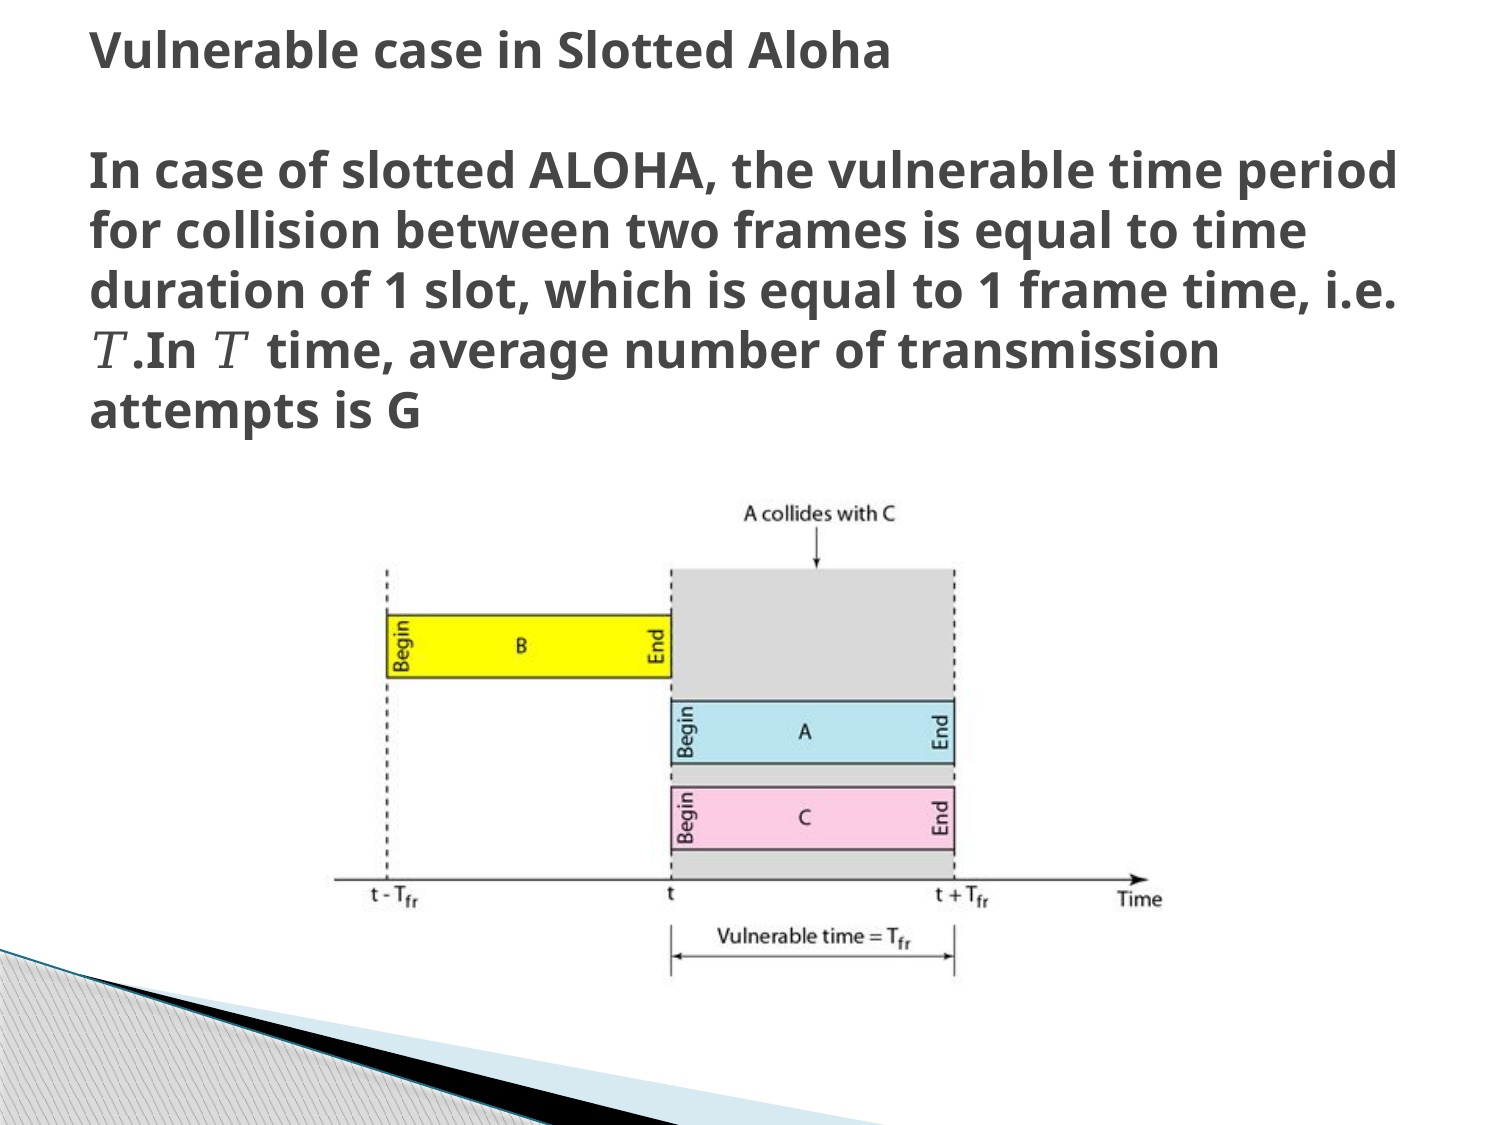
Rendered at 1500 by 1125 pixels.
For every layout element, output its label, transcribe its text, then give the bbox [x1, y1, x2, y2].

title Vulnerable case in Slotted Aloha In case of slotted ALOHA, the vulnerable time period for collision between two frames is equal to time duration of 1 slot, which is equal to 1 frame time, i.e. 𝑇.In 𝑇 time, average number of transmission attempts is G [75, 45, 1425, 233]
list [299, 487, 1190, 987]
